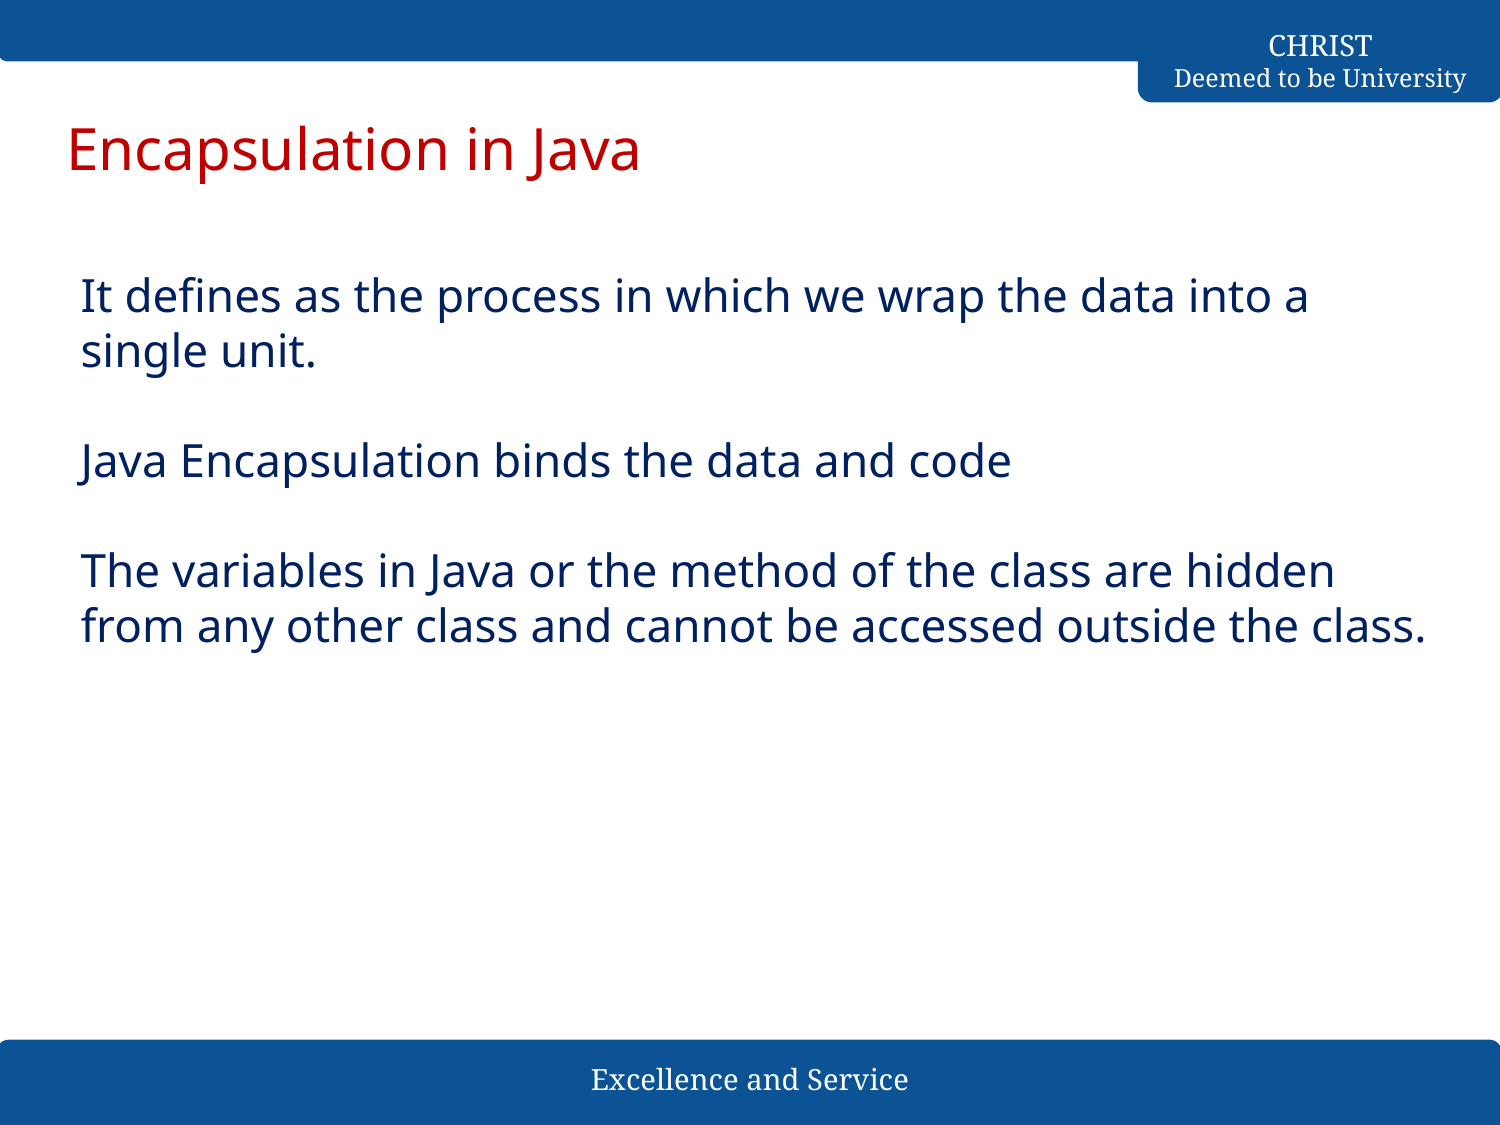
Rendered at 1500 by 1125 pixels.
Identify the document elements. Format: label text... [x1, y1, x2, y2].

title Encapsulation in Java [51, 97, 1449, 223]
list It defines as the process in which we wrap the data into a single unit. Java Encapsulation binds the data and code The variables in Java or the method of the class are hidden from any other class and cannot be accessed outside the class. [51, 252, 1449, 1000]
